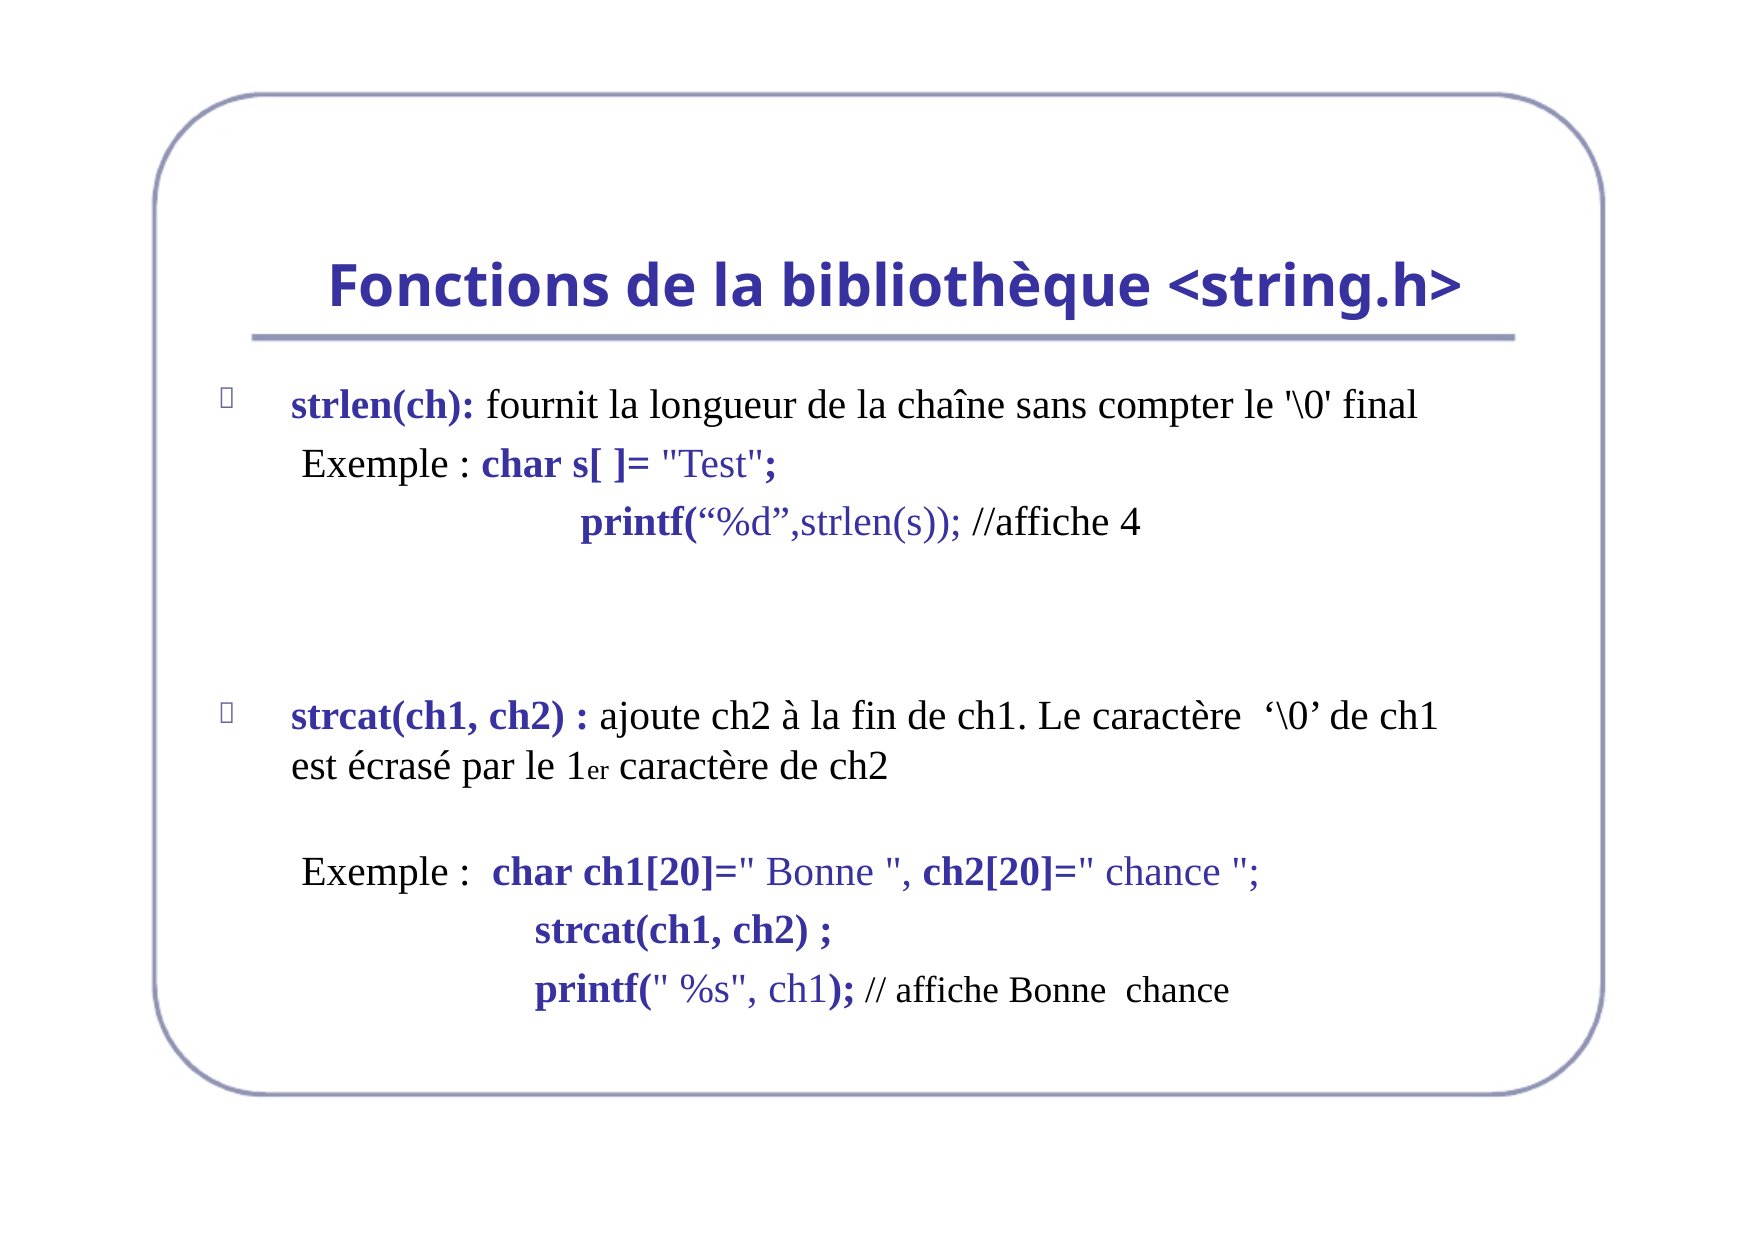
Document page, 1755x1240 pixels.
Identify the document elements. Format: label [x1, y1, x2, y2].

text_box [125, 55, 1629, 1184]
picture [149, 89, 1607, 1101]
